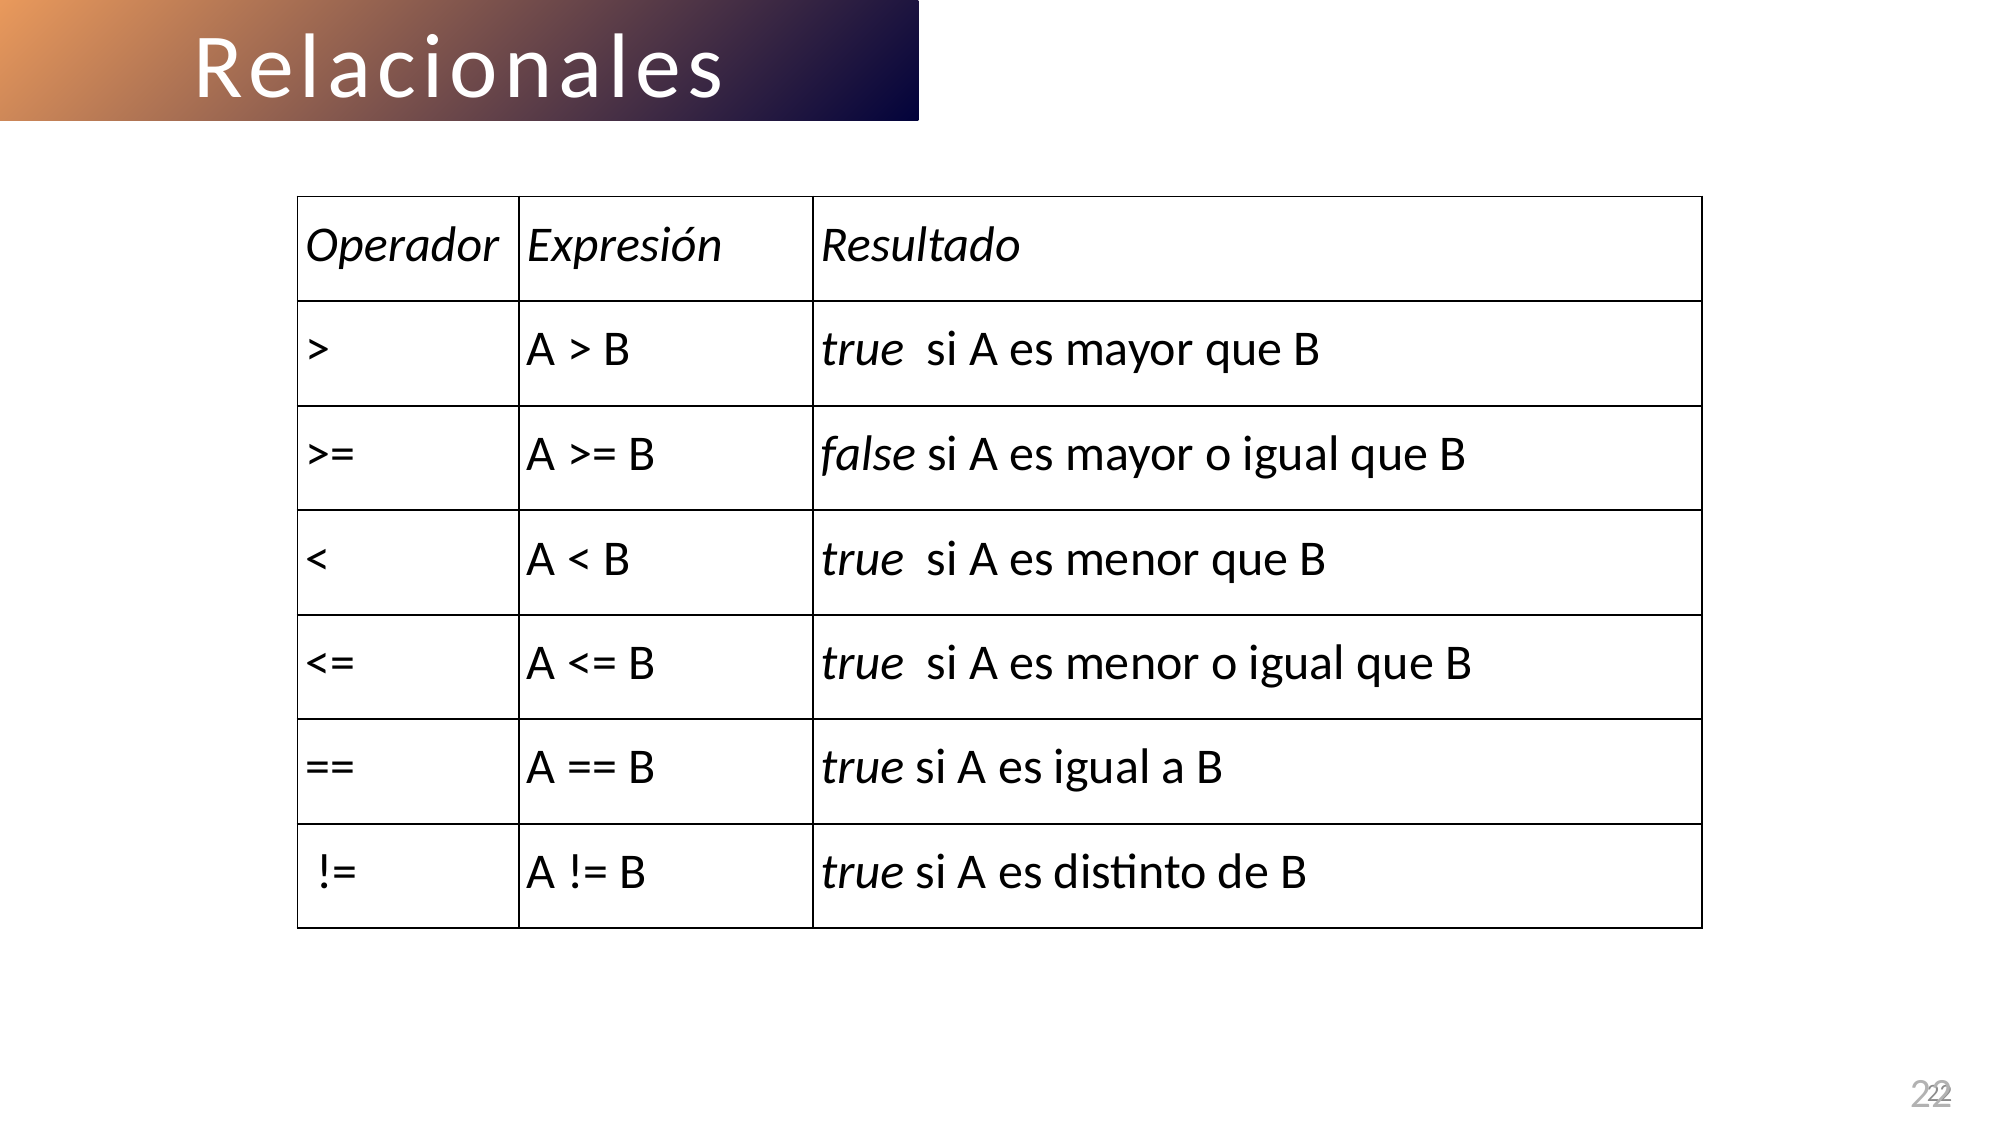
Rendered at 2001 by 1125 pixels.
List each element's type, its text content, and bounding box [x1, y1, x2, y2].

table_cell A >= B [520, 407, 812, 509]
table_header Expresión [520, 197, 812, 300]
table_cell A > B [520, 302, 812, 405]
table_cell A != B [520, 825, 812, 927]
table_cell A < B [520, 511, 812, 614]
table_cell >= [298, 407, 518, 509]
table_header Operador [298, 197, 518, 300]
table_cell < [298, 511, 518, 614]
list Relacionales [0, 0, 919, 121]
table_cell true si A es menor que B [814, 511, 1701, 614]
table_cell true si A es igual a B [814, 720, 1701, 823]
table_cell true si A es distinto de B [814, 825, 1701, 927]
table_cell > [298, 302, 518, 405]
slide_number 22 [1894, 1061, 1968, 1121]
table_cell true si A es mayor que B [814, 302, 1701, 405]
table_cell false si A es mayor o igual que B [814, 407, 1701, 509]
table_cell == [298, 720, 518, 823]
table_cell true si A es menor o igual que B [814, 616, 1701, 718]
table_cell <= [298, 616, 518, 718]
table_cell != [298, 825, 518, 927]
table_header Resultado [814, 197, 1701, 300]
table_cell A == B [520, 720, 812, 823]
table_cell A <= B [520, 616, 812, 718]
